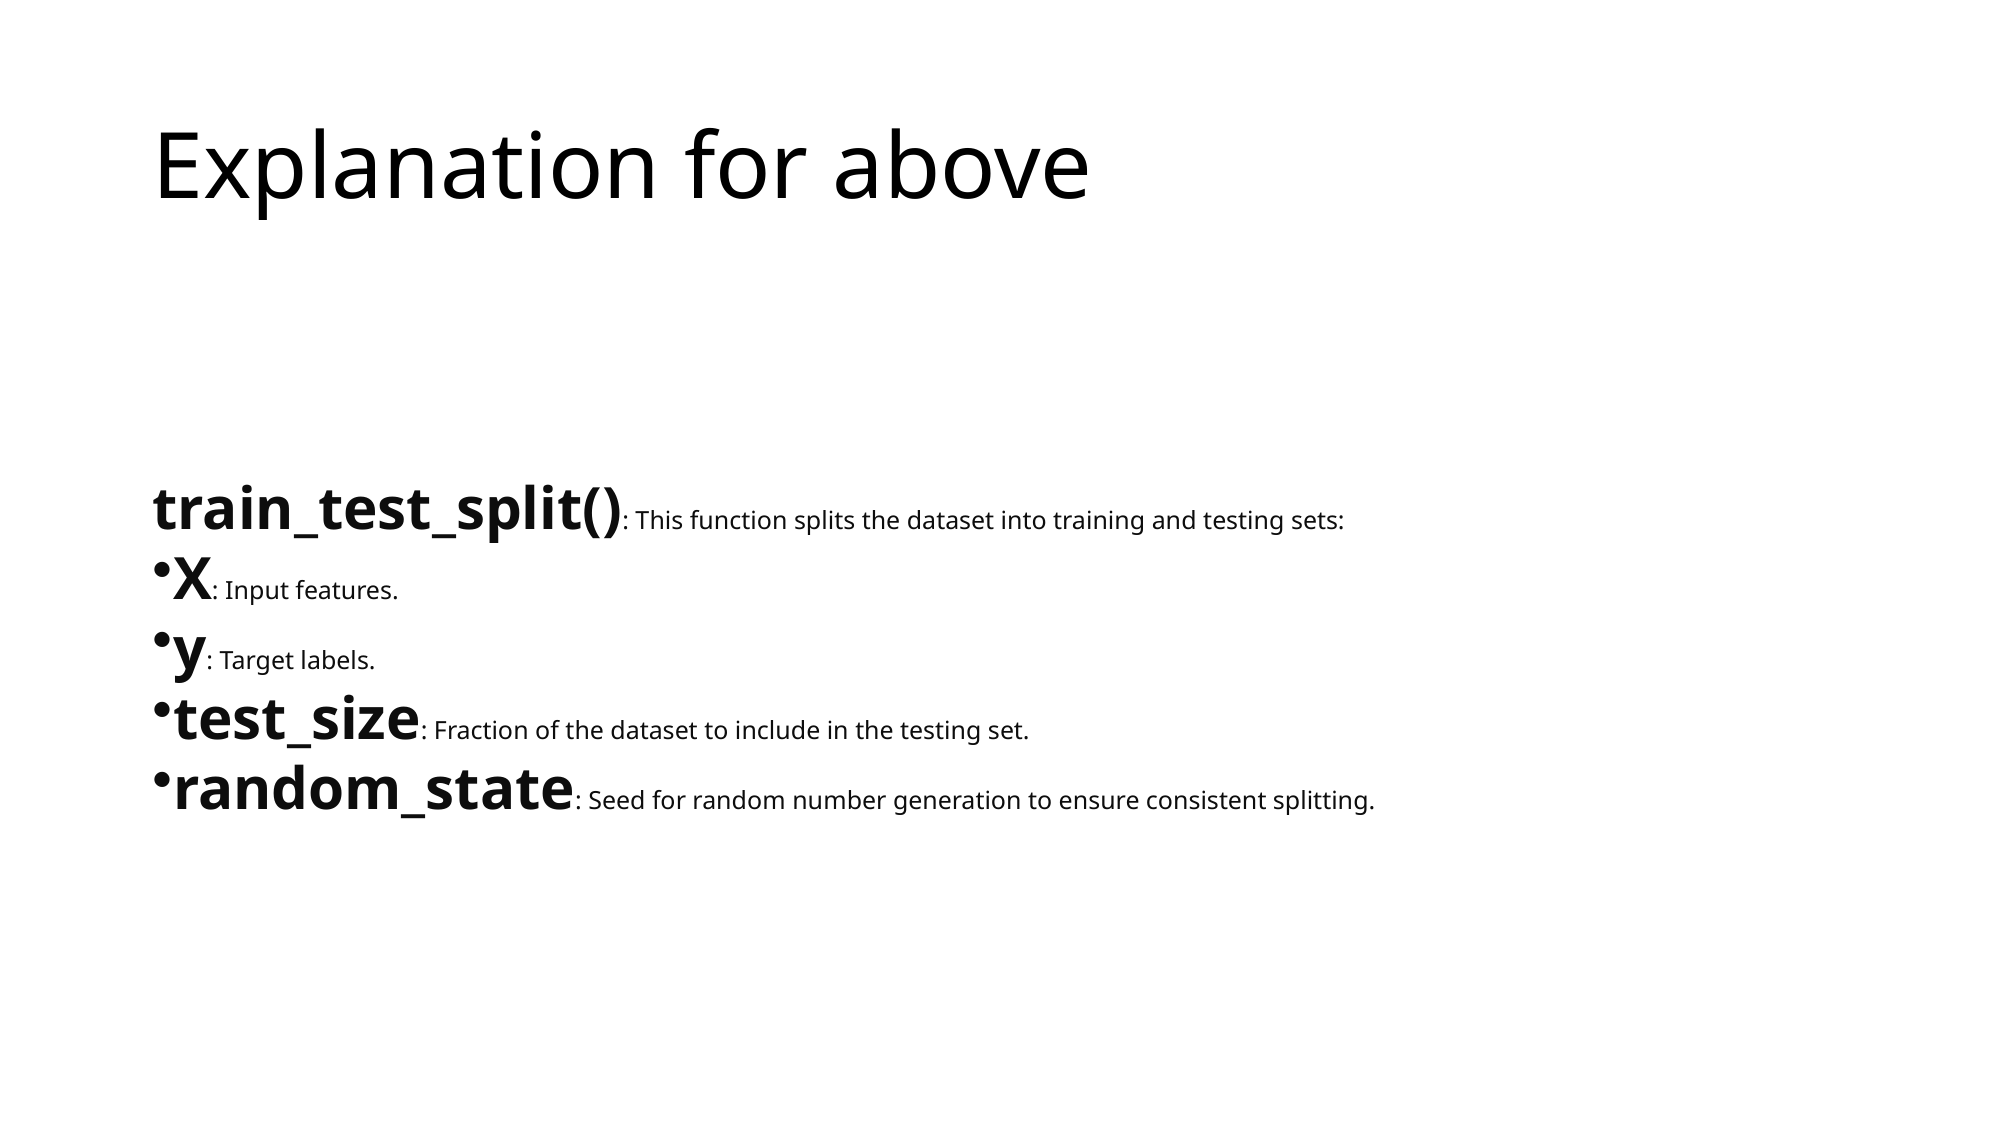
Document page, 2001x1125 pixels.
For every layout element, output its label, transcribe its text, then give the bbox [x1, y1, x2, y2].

list train_test_split(): This function splits the dataset into training and testing sets: X: Input features. y: Target labels. test_size: Fraction of the dataset to include in the testing set. random_state: Seed for random number generation to ensure consistent splitting. [137, 317, 1863, 996]
title Explanation for above [137, 59, 1863, 278]
